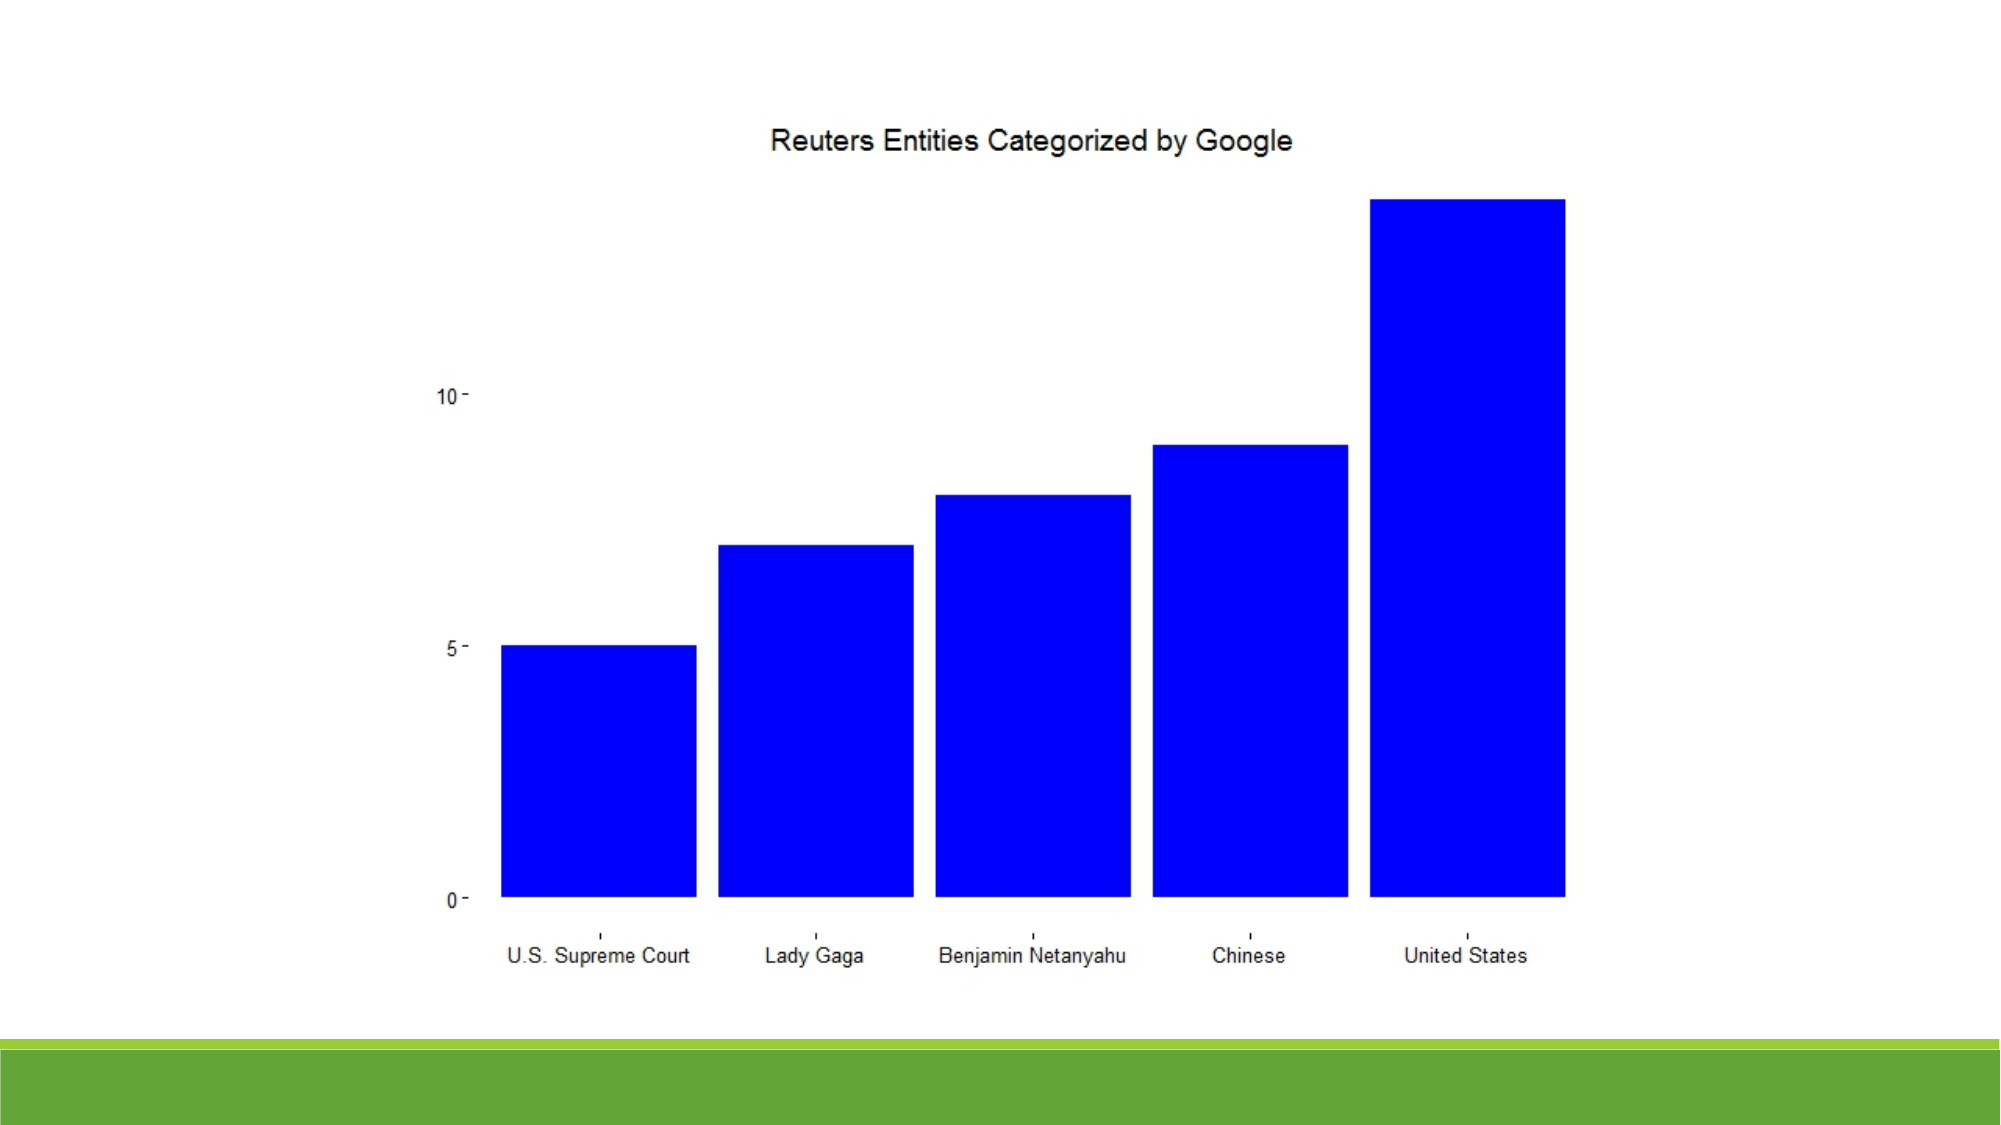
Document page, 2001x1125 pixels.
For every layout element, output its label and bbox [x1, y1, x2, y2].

picture [388, 115, 1612, 1010]
